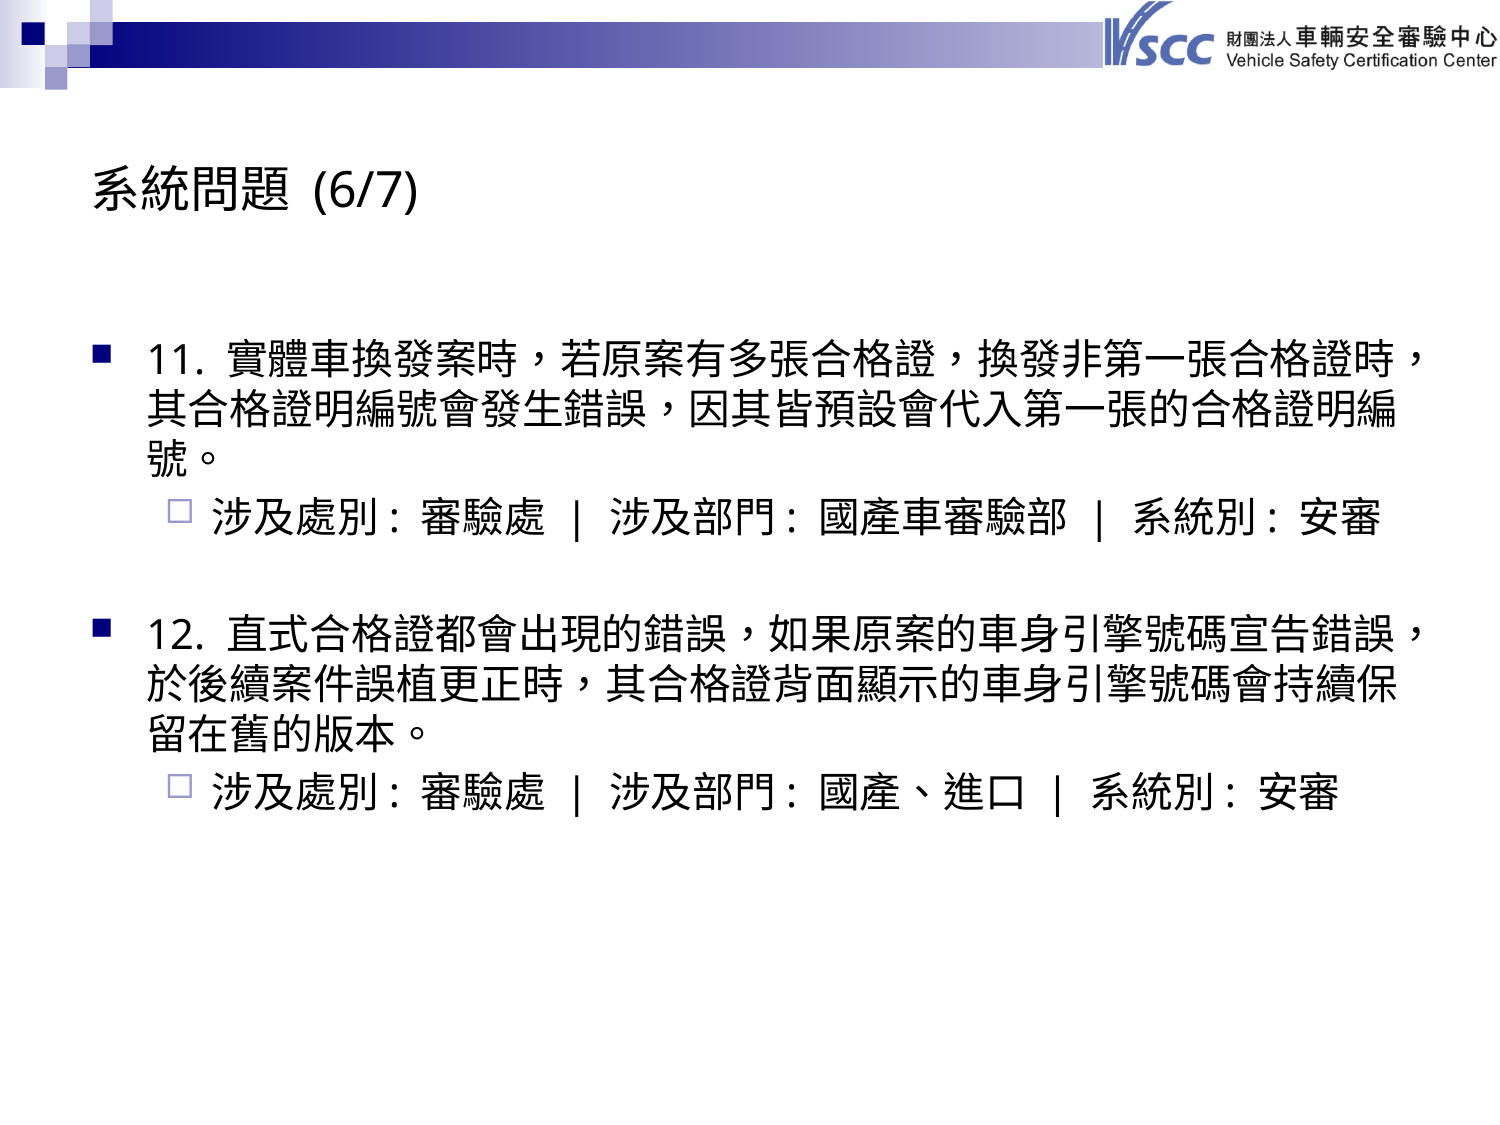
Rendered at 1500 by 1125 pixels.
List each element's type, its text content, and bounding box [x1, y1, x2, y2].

picture [1103, 0, 1500, 72]
list 11. 實體車換發案時，若原案有多張合格證，換發非第一張合格證時，其合格證明編號會發生錯誤，因其皆預設會代入第一張的合格證明編號。 涉及處別: 審驗處 | 涉及部門: 國產車審驗部 | 系統別: 安審 12. 直式合格證都會出現的錯誤，如果原案的車身引擎號碼宣告錯誤，於後續案件誤植更正時，其合格證背面顯示的車身引擎號碼會持續保留在舊的版本。 涉及處別: 審驗處 | 涉及部門: 國產、進口 | 系統別: 安審 [74, 324, 1426, 963]
title 系統問題 (6/7) [74, 74, 1426, 301]
